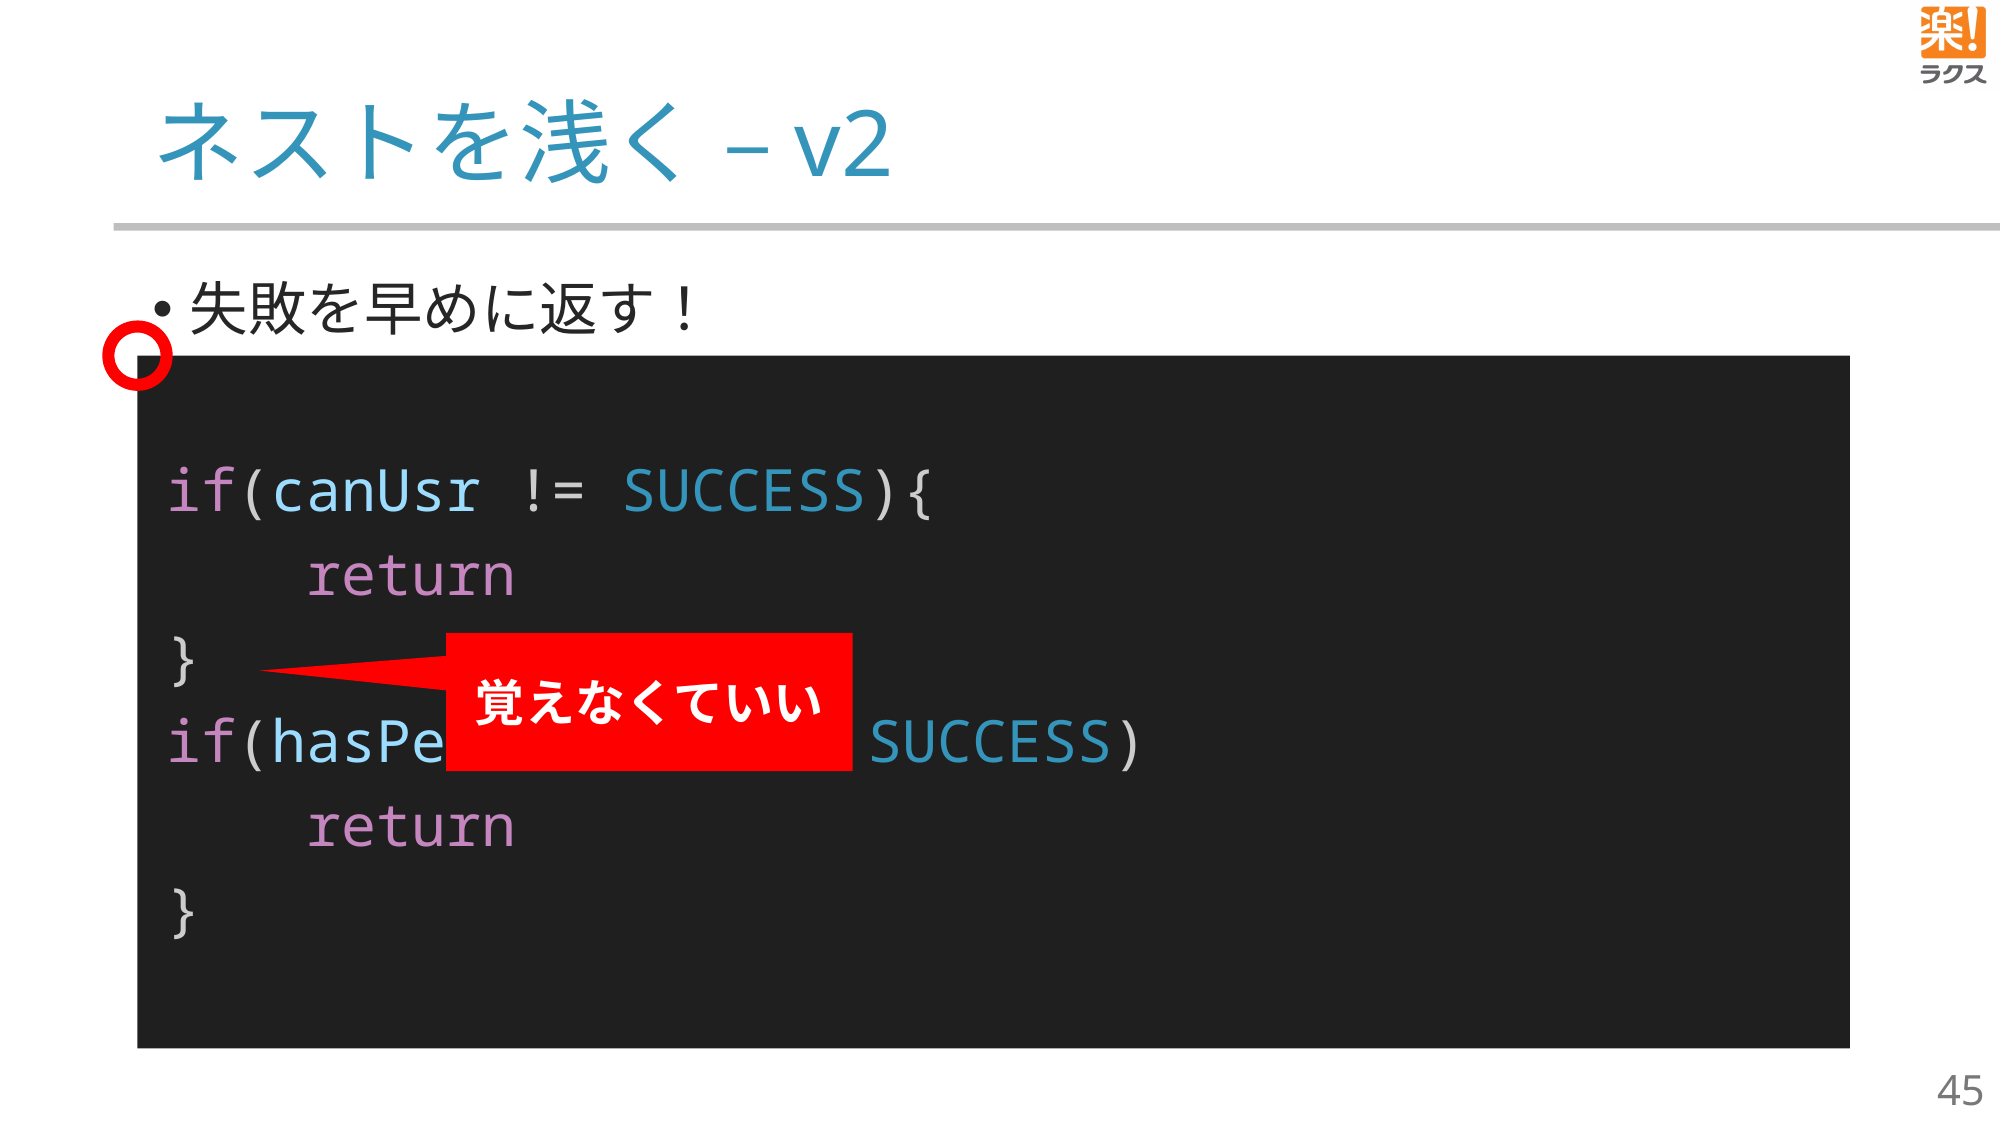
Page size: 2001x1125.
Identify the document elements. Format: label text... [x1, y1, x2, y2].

text_box if(canUsr != SUCCESS){ return } if(hasPermission != SUCCESS) return } [137, 355, 1850, 1049]
slide_number 45 [1550, 1062, 2000, 1123]
text_box [100, 318, 175, 393]
text_box 覚えなくていい [259, 631, 855, 773]
picture [1910, 0, 2000, 90]
list 失敗を早めに返す！ [137, 272, 1863, 1014]
title ネストを浅く –v2 [137, 59, 1863, 224]
